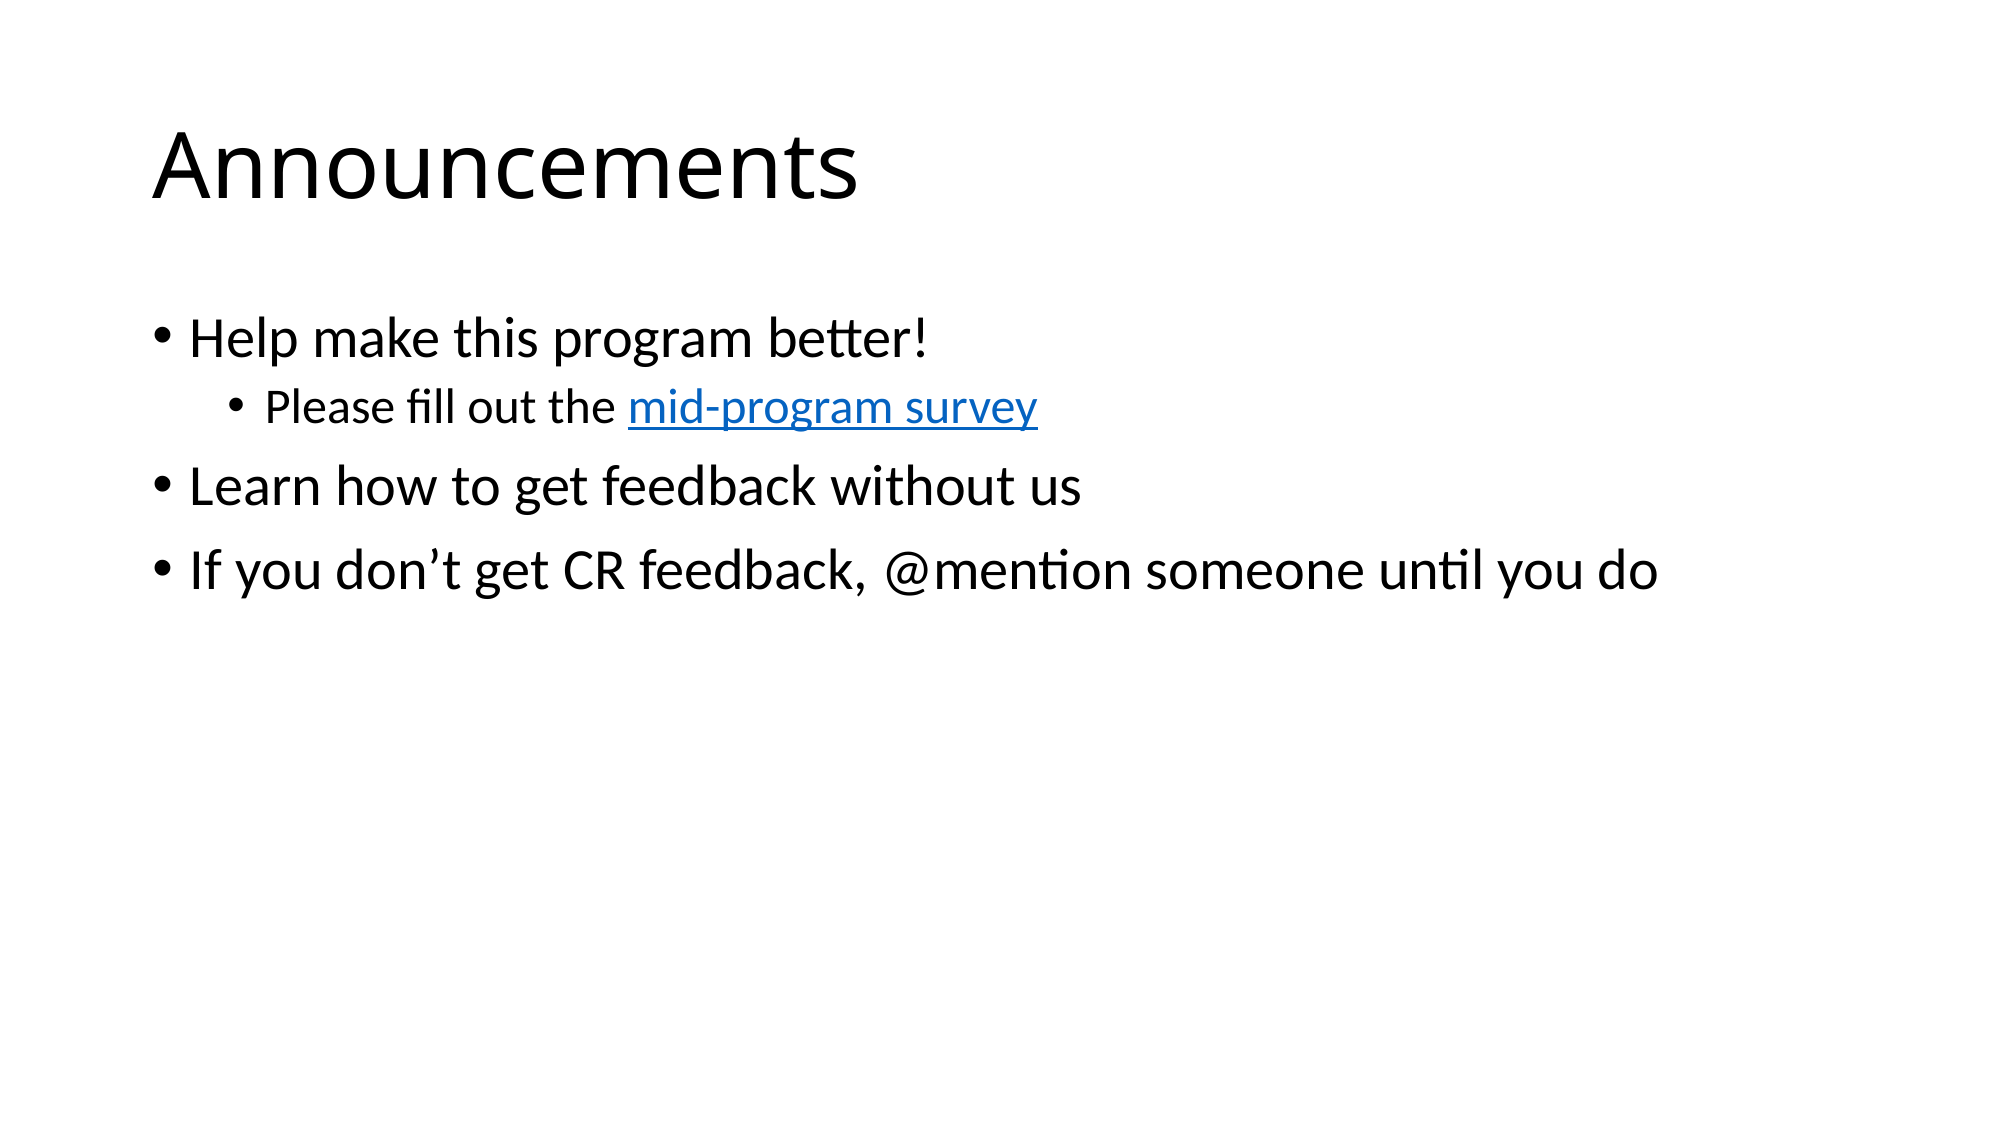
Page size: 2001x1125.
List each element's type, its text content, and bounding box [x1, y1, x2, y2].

list Help make this program better! Please fill out the mid-program survey Learn how to get feedback without us If you don’t get CR feedback, @mention someone until you do [137, 299, 1863, 1014]
title Announcements [137, 59, 1863, 278]
